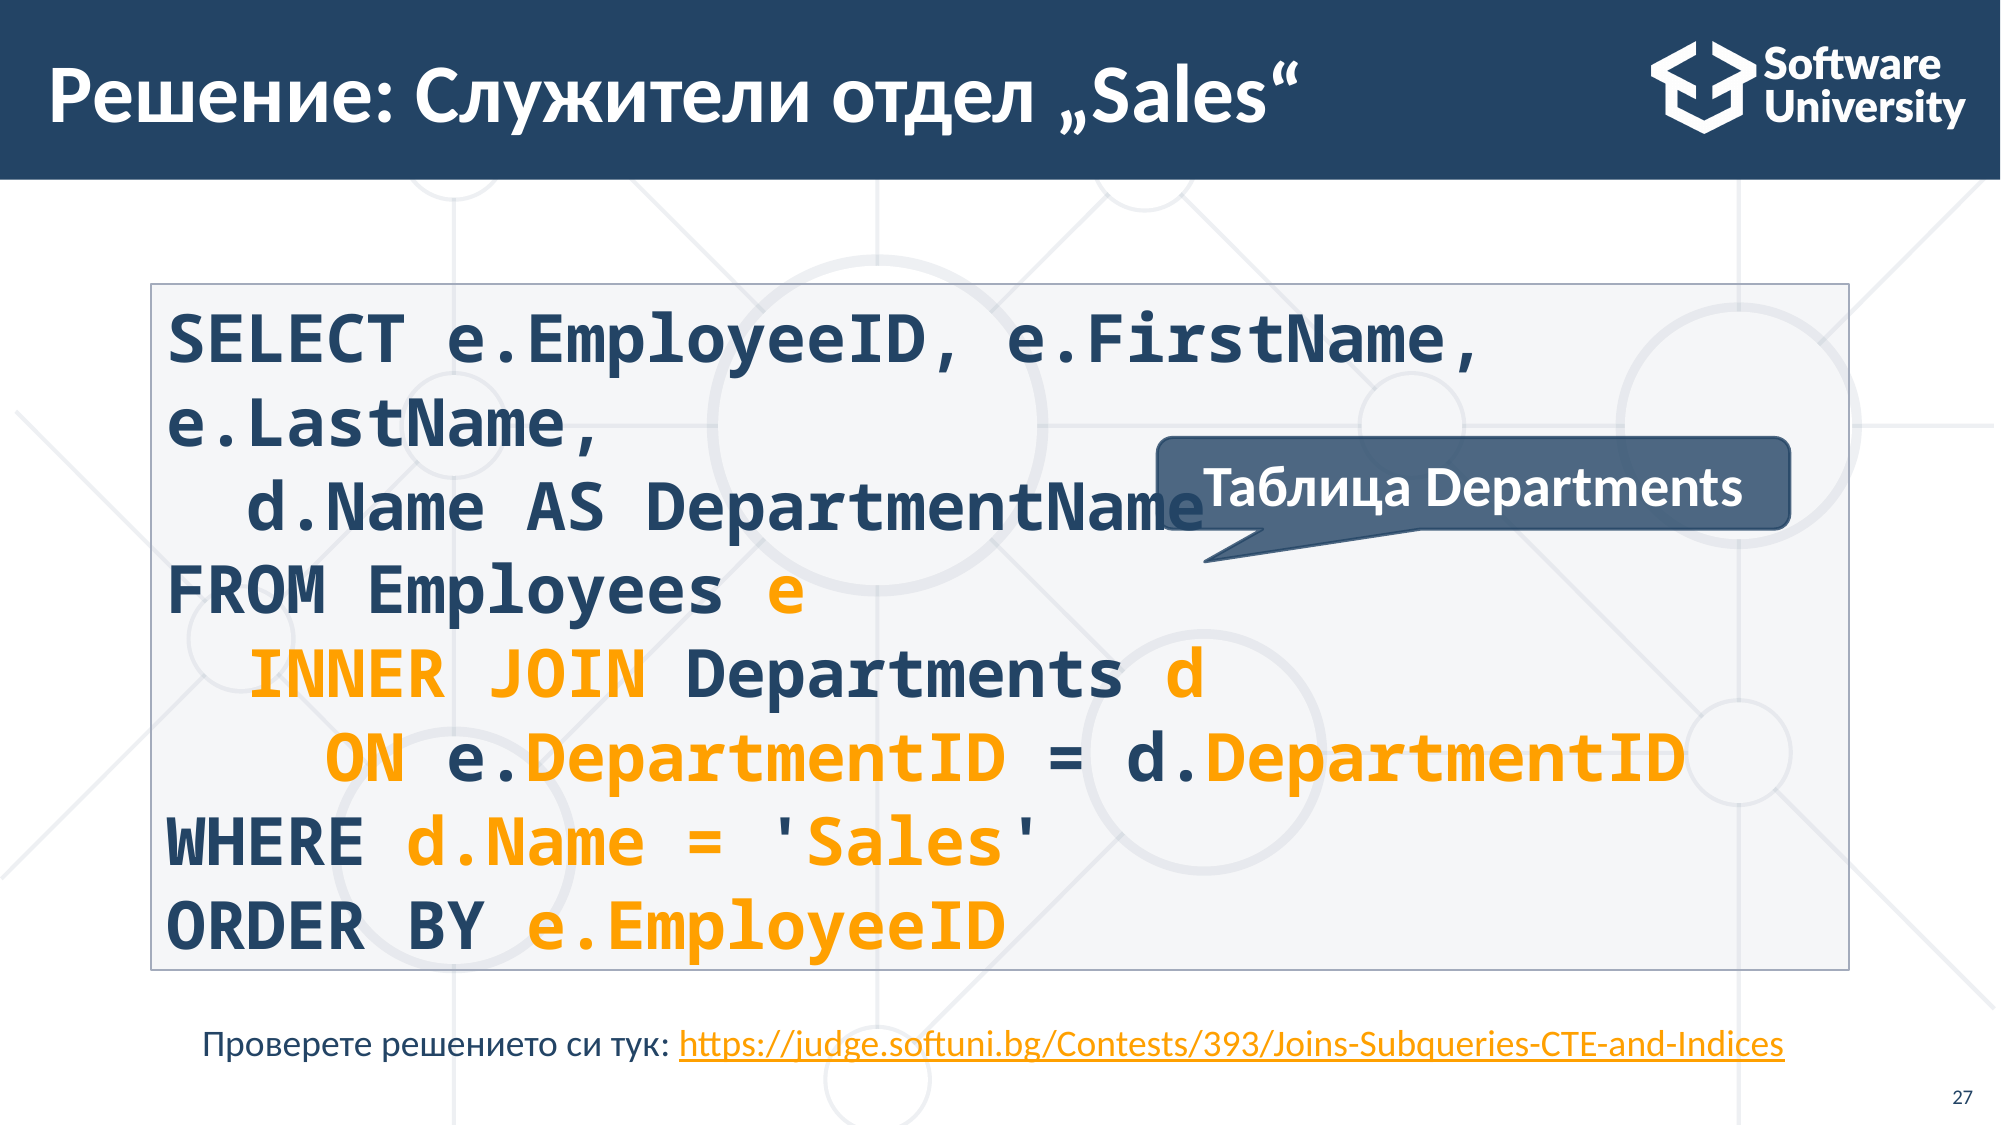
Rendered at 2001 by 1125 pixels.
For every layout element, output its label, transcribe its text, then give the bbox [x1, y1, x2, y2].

title Решение: Служители отдел „Sales“ [31, 16, 1625, 162]
slide_number 27 [1927, 1067, 1989, 1117]
text_box Проверете решението си тук: https://judge.softuni.bg/Contests/393/Joins-Subqueries-CTE-and-Indices [124, 1011, 1863, 1072]
text_box SELECT e.EmployeeID, e.FirstName, e.LastName, d.Name AS DepartmentName FROM Employees e INNER JOIN Departments d ON e.DepartmentID = d.DepartmentID WHERE d.Name = 'Sales' ORDER BY e.EmployeeID [151, 284, 1849, 971]
text_box Таблица Departments [1155, 435, 1792, 564]
picture [1651, 41, 1966, 134]
